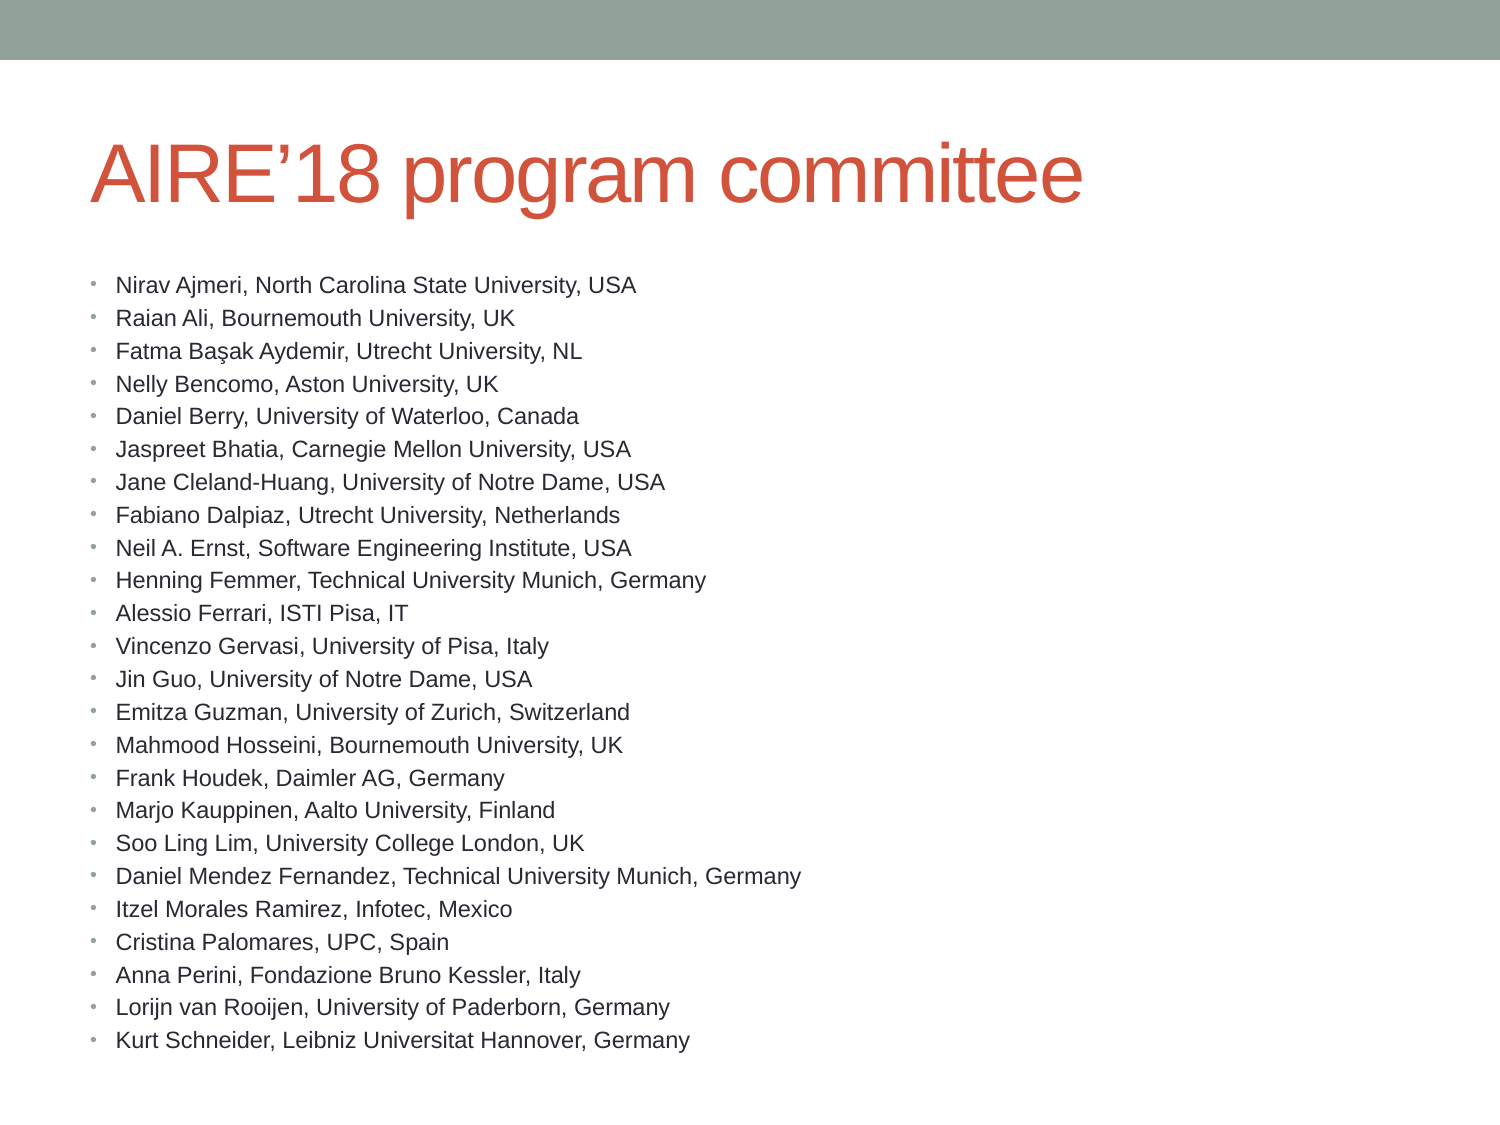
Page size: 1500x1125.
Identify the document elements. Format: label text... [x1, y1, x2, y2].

title AIRE’18 program committee [75, 87, 1425, 250]
list Nirav Ajmeri, North Carolina State University, USA Raian Ali, Bournemouth University, UK Fatma Başak Aydemir, Utrecht University, NL Nelly Bencomo, Aston University, UK Daniel Berry, University of Waterloo, Canada Jaspreet Bhatia, Carnegie Mellon University, USA Jane Cleland-Huang, University of Notre Dame, USA Fabiano Dalpiaz, Utrecht University, Netherlands Neil A. Ernst, Software Engineering Institute, USA Henning Femmer, Technical University Munich, Germany Alessio Ferrari, ISTI Pisa, IT Vincenzo Gervasi, University of Pisa, Italy Jin Guo, University of Notre Dame, USA Emitza Guzman, University of Zurich, Switzerland Mahmood Hosseini, Bournemouth University, UK Frank Houdek, Daimler AG, Germany Marjo Kauppinen, Aalto University, Finland Soo Ling Lim, University College London, UK Daniel Mendez Fernandez, Technical University Munich, Germany Itzel Morales Ramirez, Infotec, Mexico Cristina Palomares, UPC, Spain Anna Perini, Fondazione Bruno Kessler, Italy Lorijn van Rooijen, University of Paderborn, Germany Kurt Schneider, Leibniz Universitat Hannover, Germany [75, 262, 1425, 1063]
